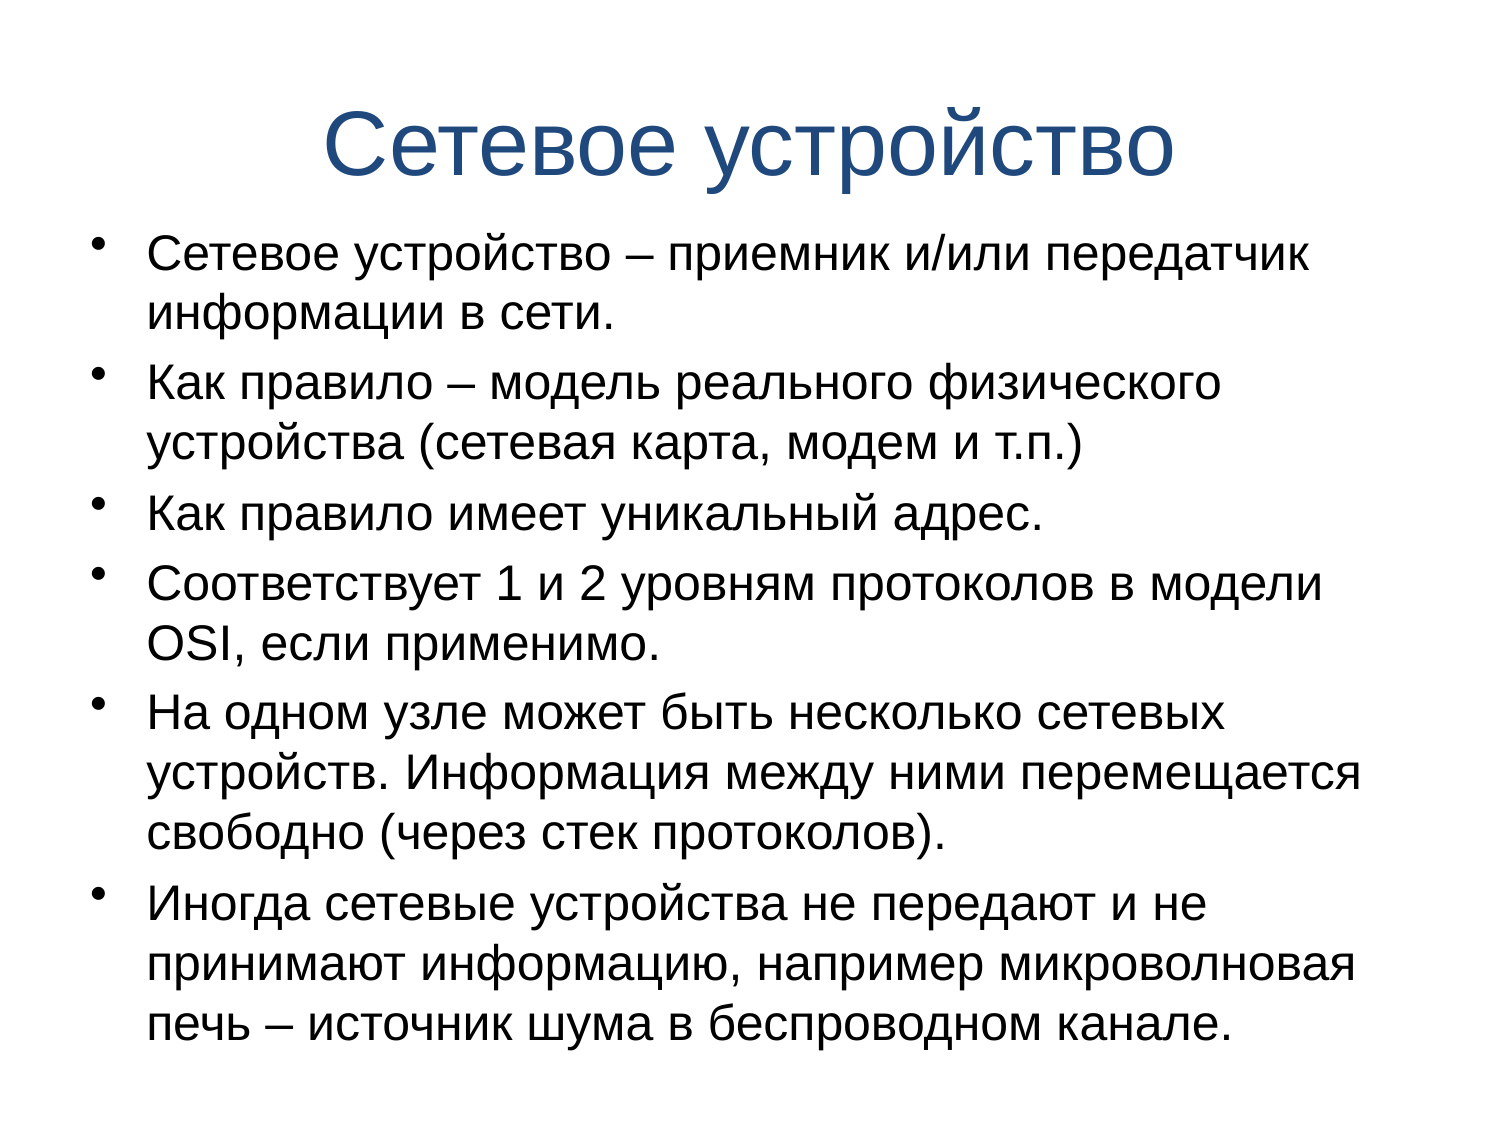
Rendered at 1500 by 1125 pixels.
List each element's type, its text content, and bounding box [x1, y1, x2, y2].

list Сетевое устройство – приемник и/или передатчик информации в сети. Как правило – модель реального физического устройства (сетевая карта, модем и т.п.) Как правило имеет уникальный адрес. Соответствует 1 и 2 уровням протоколов в модели OSI, если применимо. На одном узле может быть несколько сетевых устройств. Информация между ними перемещается свободно (через стек протоколов). Иногда сетевые устройства не передают и не принимают информацию, например микроволновая печь – источник шума в беспроводном канале. [75, 212, 1425, 1088]
title Сетевое устройство [75, 45, 1425, 212]
